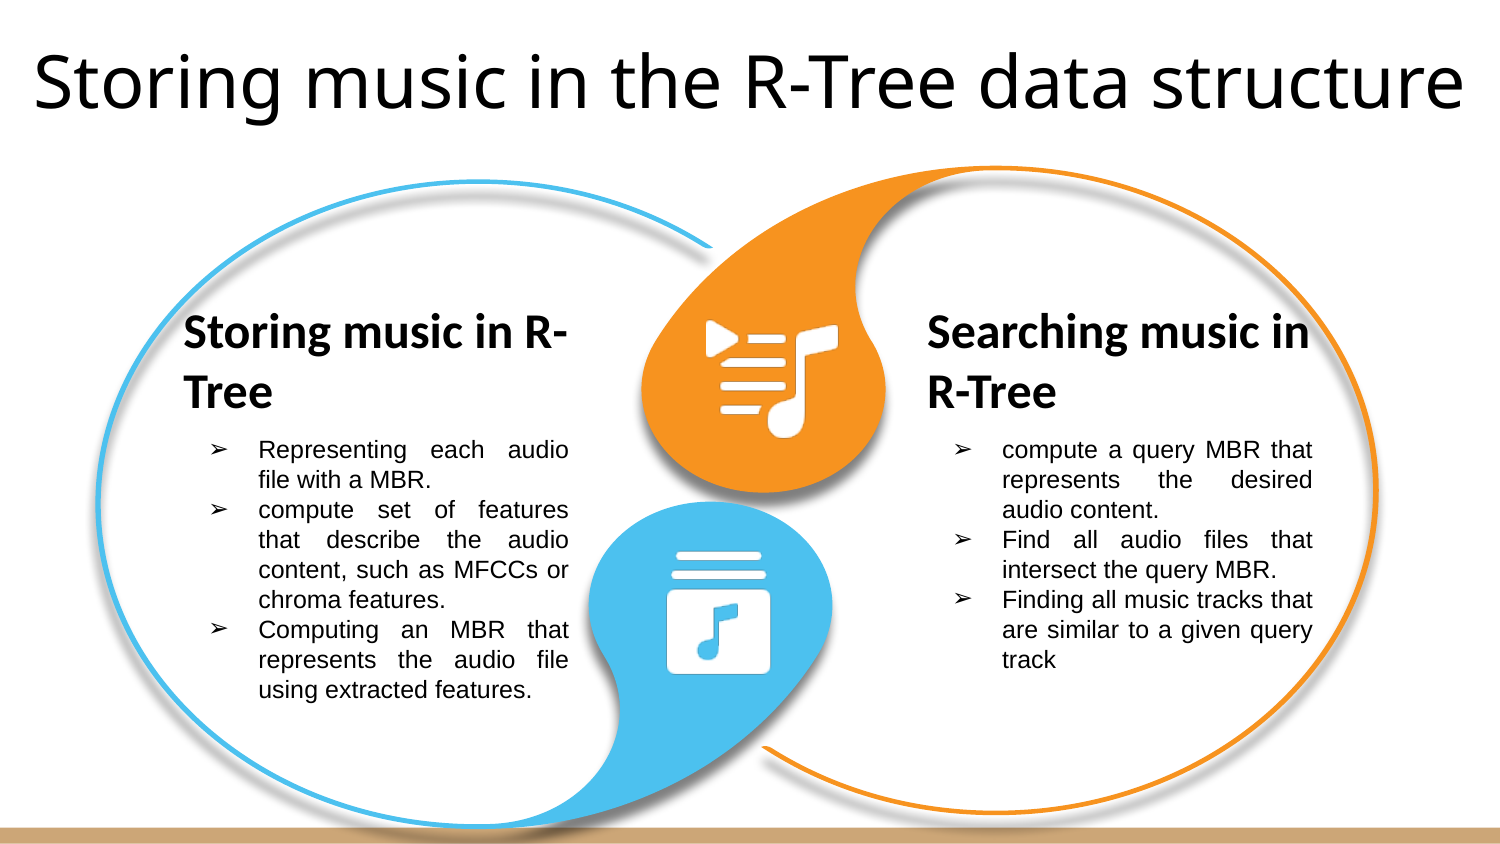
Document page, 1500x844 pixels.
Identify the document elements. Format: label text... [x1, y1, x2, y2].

picture [648, 542, 790, 684]
picture [706, 306, 848, 448]
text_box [95, 165, 1380, 830]
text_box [182, 365, 570, 702]
title Storing music in the R-Tree data structure [0, 1, 1500, 139]
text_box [926, 365, 1314, 702]
